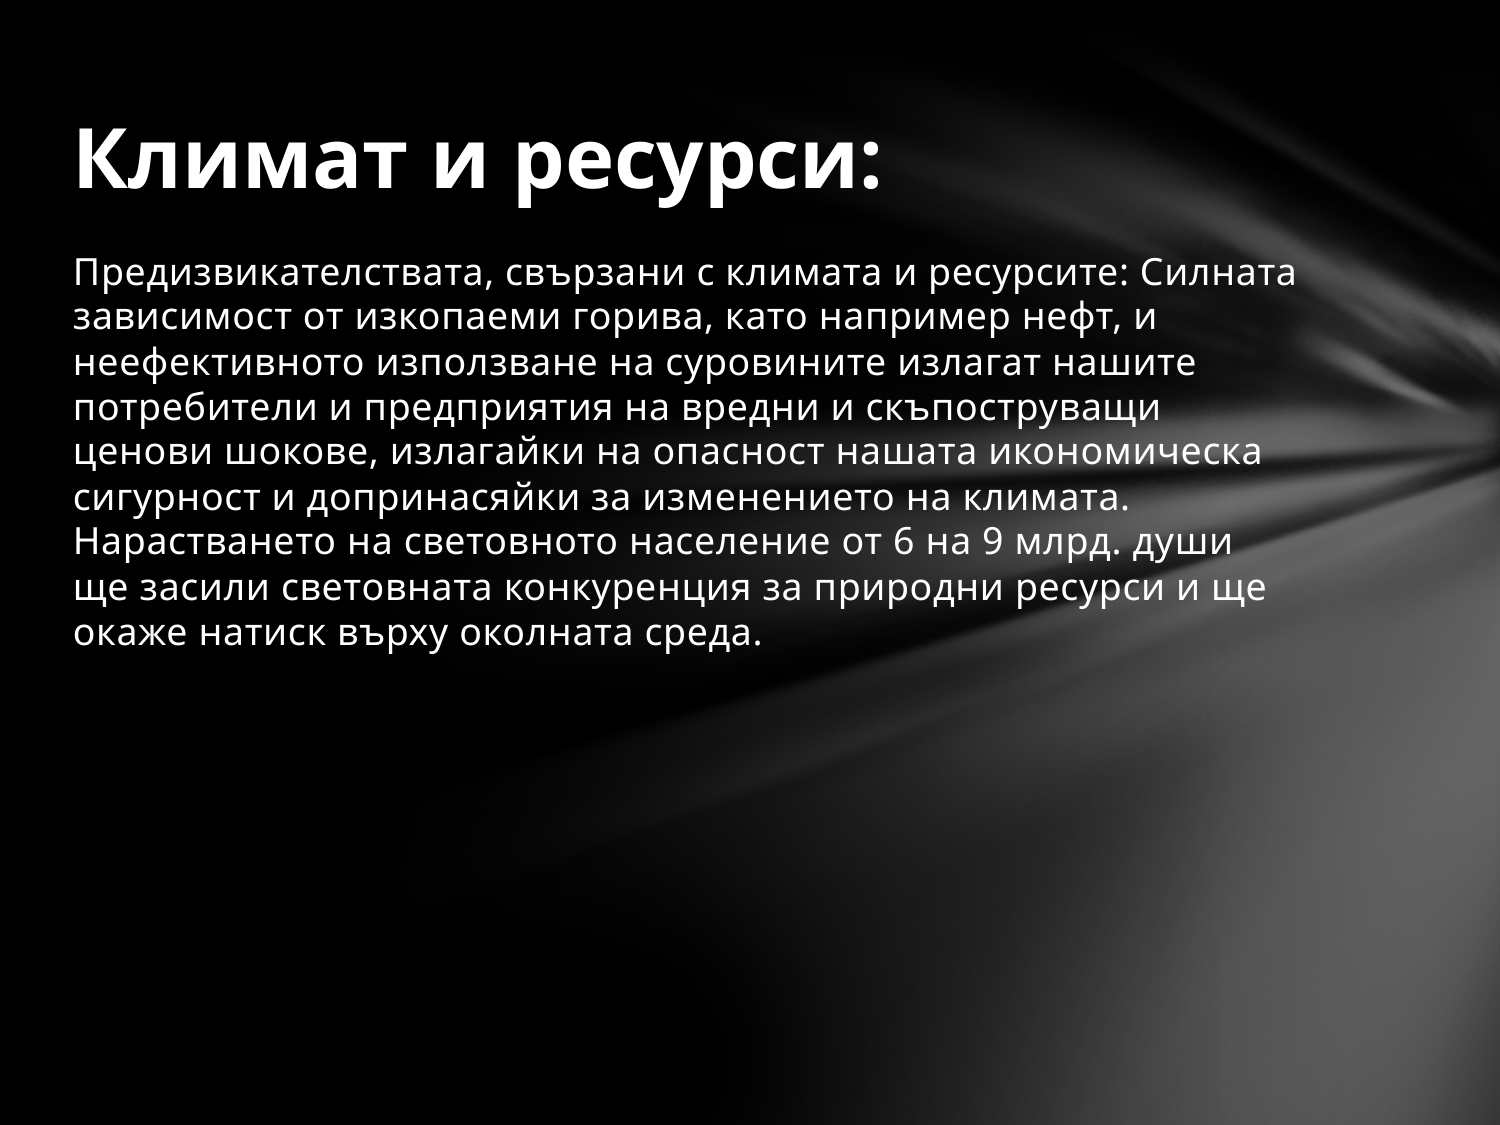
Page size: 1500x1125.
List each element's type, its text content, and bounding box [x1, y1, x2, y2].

title Климат и ресурси: [57, 37, 1318, 213]
list Предизвикателствата, свързани с климата и ресурсите: Силната зависимост от изкопаеми горива, като например нефт, и неефективното използване на суровините излагат нашите потребители и предприятия на вредни и скъпоструващи ценови шокове, излагайки на опасност нашата икономическа сигурност и допринасяйки за изменението на климата. Нарастването на световното население от 6 на 9 млрд. души ще засили световната конкуренция за природни ресурси и ще окаже натиск върху околната среда. [57, 239, 1318, 1015]
